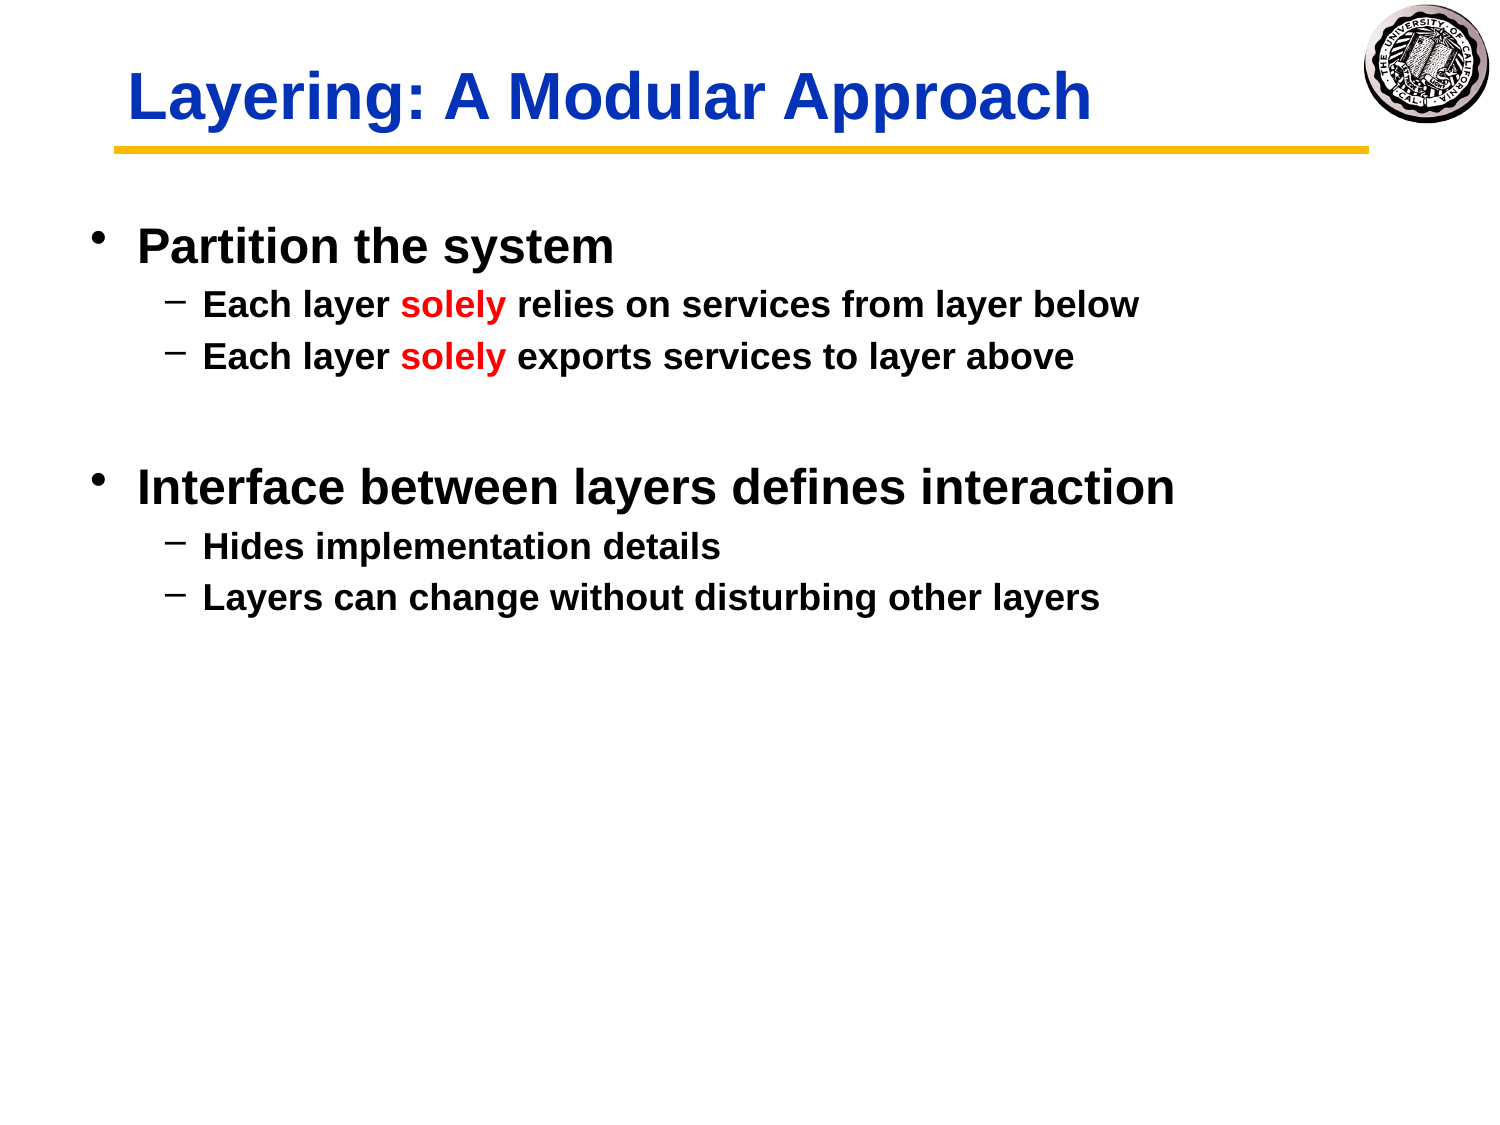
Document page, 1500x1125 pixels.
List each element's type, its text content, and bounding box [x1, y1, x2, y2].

title Layering: A Modular Approach [112, 37, 1375, 159]
list Partition the system Each layer solely relies on services from layer below Each layer solely exports services to layer above Interface between layers defines interaction Hides implementation details Layers can change without disturbing other layers [75, 212, 1425, 876]
picture [1350, 0, 1500, 127]
